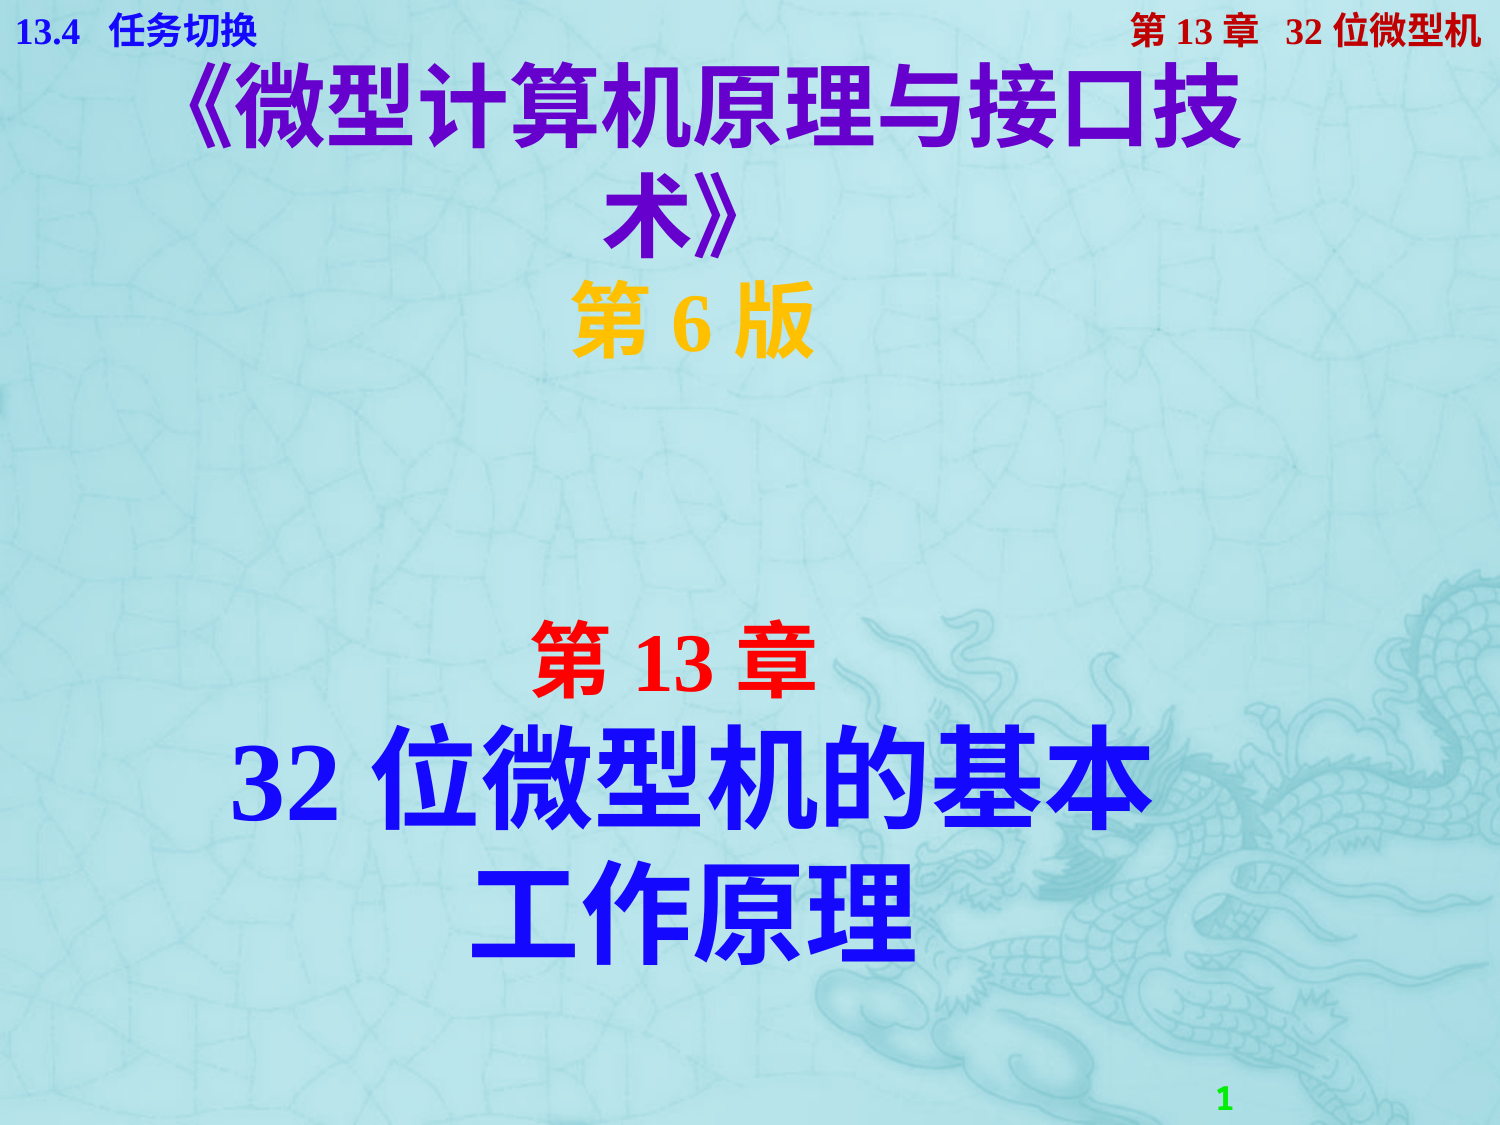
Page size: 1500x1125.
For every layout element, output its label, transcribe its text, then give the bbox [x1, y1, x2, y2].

title 《微型计算机原理与接口技术》 第6版 第13章 32位微型机的基本 工作原理 [55, 125, 1331, 986]
